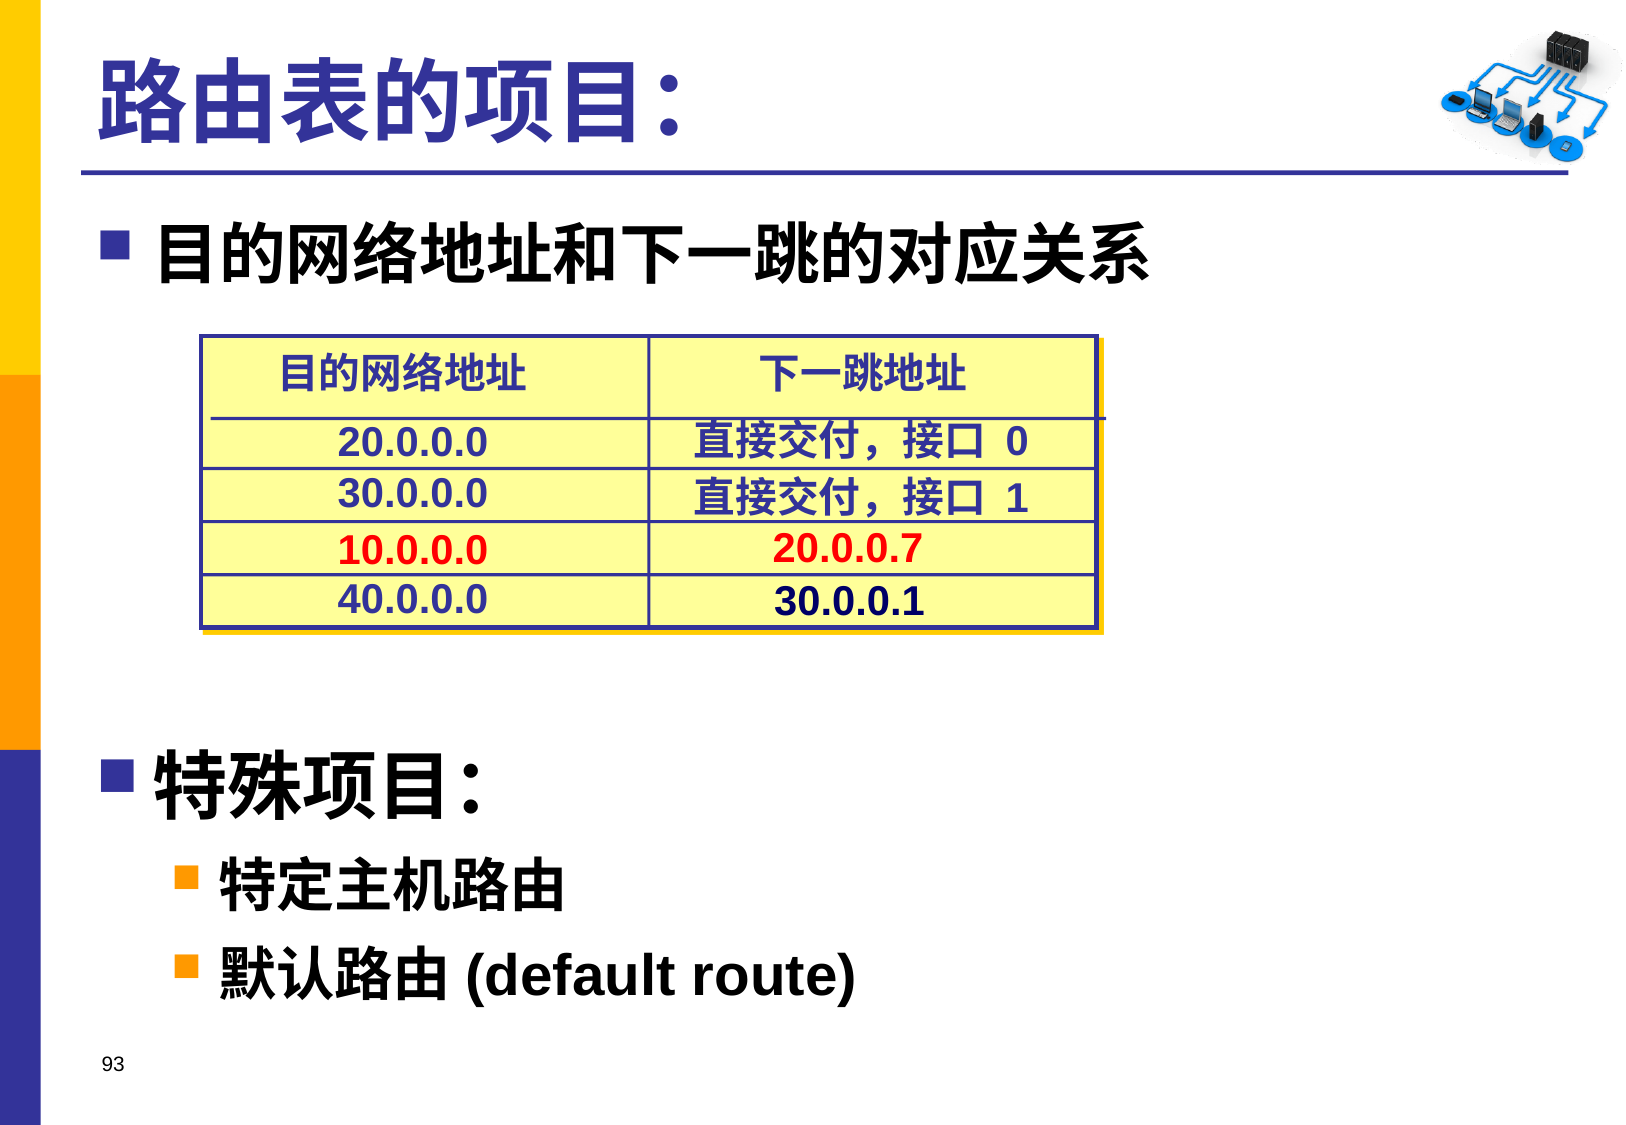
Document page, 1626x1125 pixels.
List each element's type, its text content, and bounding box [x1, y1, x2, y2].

title 路由表的项目： [81, 30, 1569, 161]
text_box [201, 575, 322, 628]
text_box 30.0.0.1 [759, 566, 940, 632]
text_box 直接交付，接口 0 [679, 406, 1044, 472]
text_box [201, 469, 322, 521]
text_box 目的网络地址 [203, 339, 602, 405]
text_box 30.0.0.0 [322, 458, 504, 515]
text_box [649, 419, 679, 468]
text_box 直接交付，接口 1 [679, 472, 1044, 529]
text_box [504, 522, 648, 574]
text_box [649, 522, 757, 574]
list 目的网络地址和下一跳的对应关系 特殊项目： 特定主机路由 默认路由(default route) [81, 196, 1569, 1006]
text_box [940, 575, 1097, 628]
text_box [1044, 419, 1097, 468]
text_box [201, 335, 648, 468]
text_box 20.0.0.0 [322, 407, 504, 458]
text_box [649, 335, 1097, 418]
slide_number 93 [0, 1042, 140, 1125]
text_box [504, 575, 648, 628]
text_box [1044, 469, 1097, 521]
text_box 10.0.0.0 [322, 515, 504, 564]
picture [1438, 30, 1624, 165]
text_box 下一跳地址 [743, 339, 983, 404]
text_box [649, 469, 679, 521]
text_box [504, 469, 648, 521]
text_box 40.0.0.0 [322, 564, 504, 630]
text_box [201, 522, 322, 574]
text_box 20.0.0.7 [757, 529, 939, 579]
text_box [649, 575, 759, 628]
text_box [939, 522, 1097, 574]
